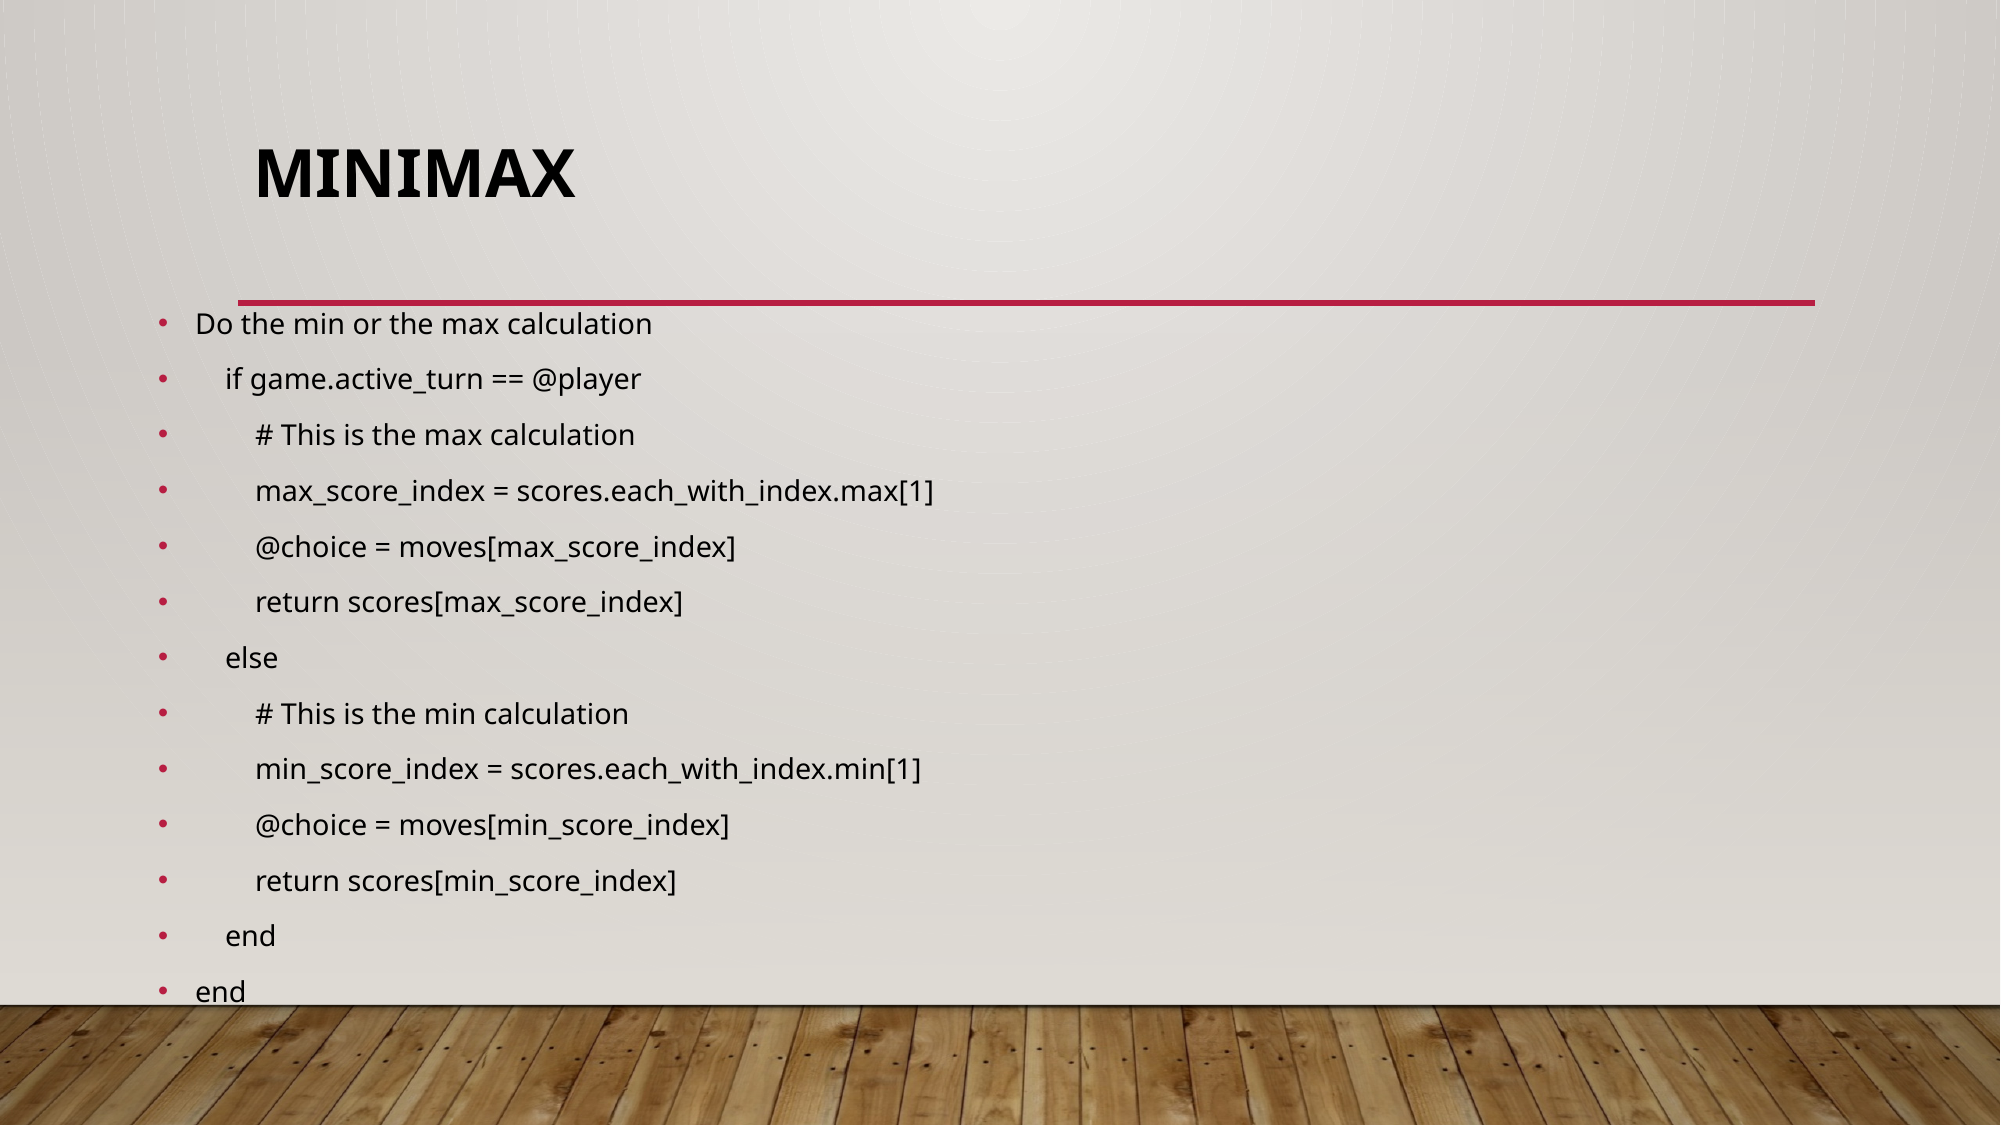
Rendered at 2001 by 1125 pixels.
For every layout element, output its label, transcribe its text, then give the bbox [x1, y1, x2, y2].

picture [0, 1005, 2000, 1125]
list Do the min or the max calculation if game.active_turn == @player # This is the max calculation max_score_index = scores.each_with_index.max[1] @choice = moves[max_score_index] return scores[max_score_index] else # This is the min calculation min_score_index = scores.each_with_index.min[1] @choice = moves[min_score_index] return scores[min_score_index] end end [143, 242, 1814, 1023]
title Minimax [238, 131, 1814, 242]
